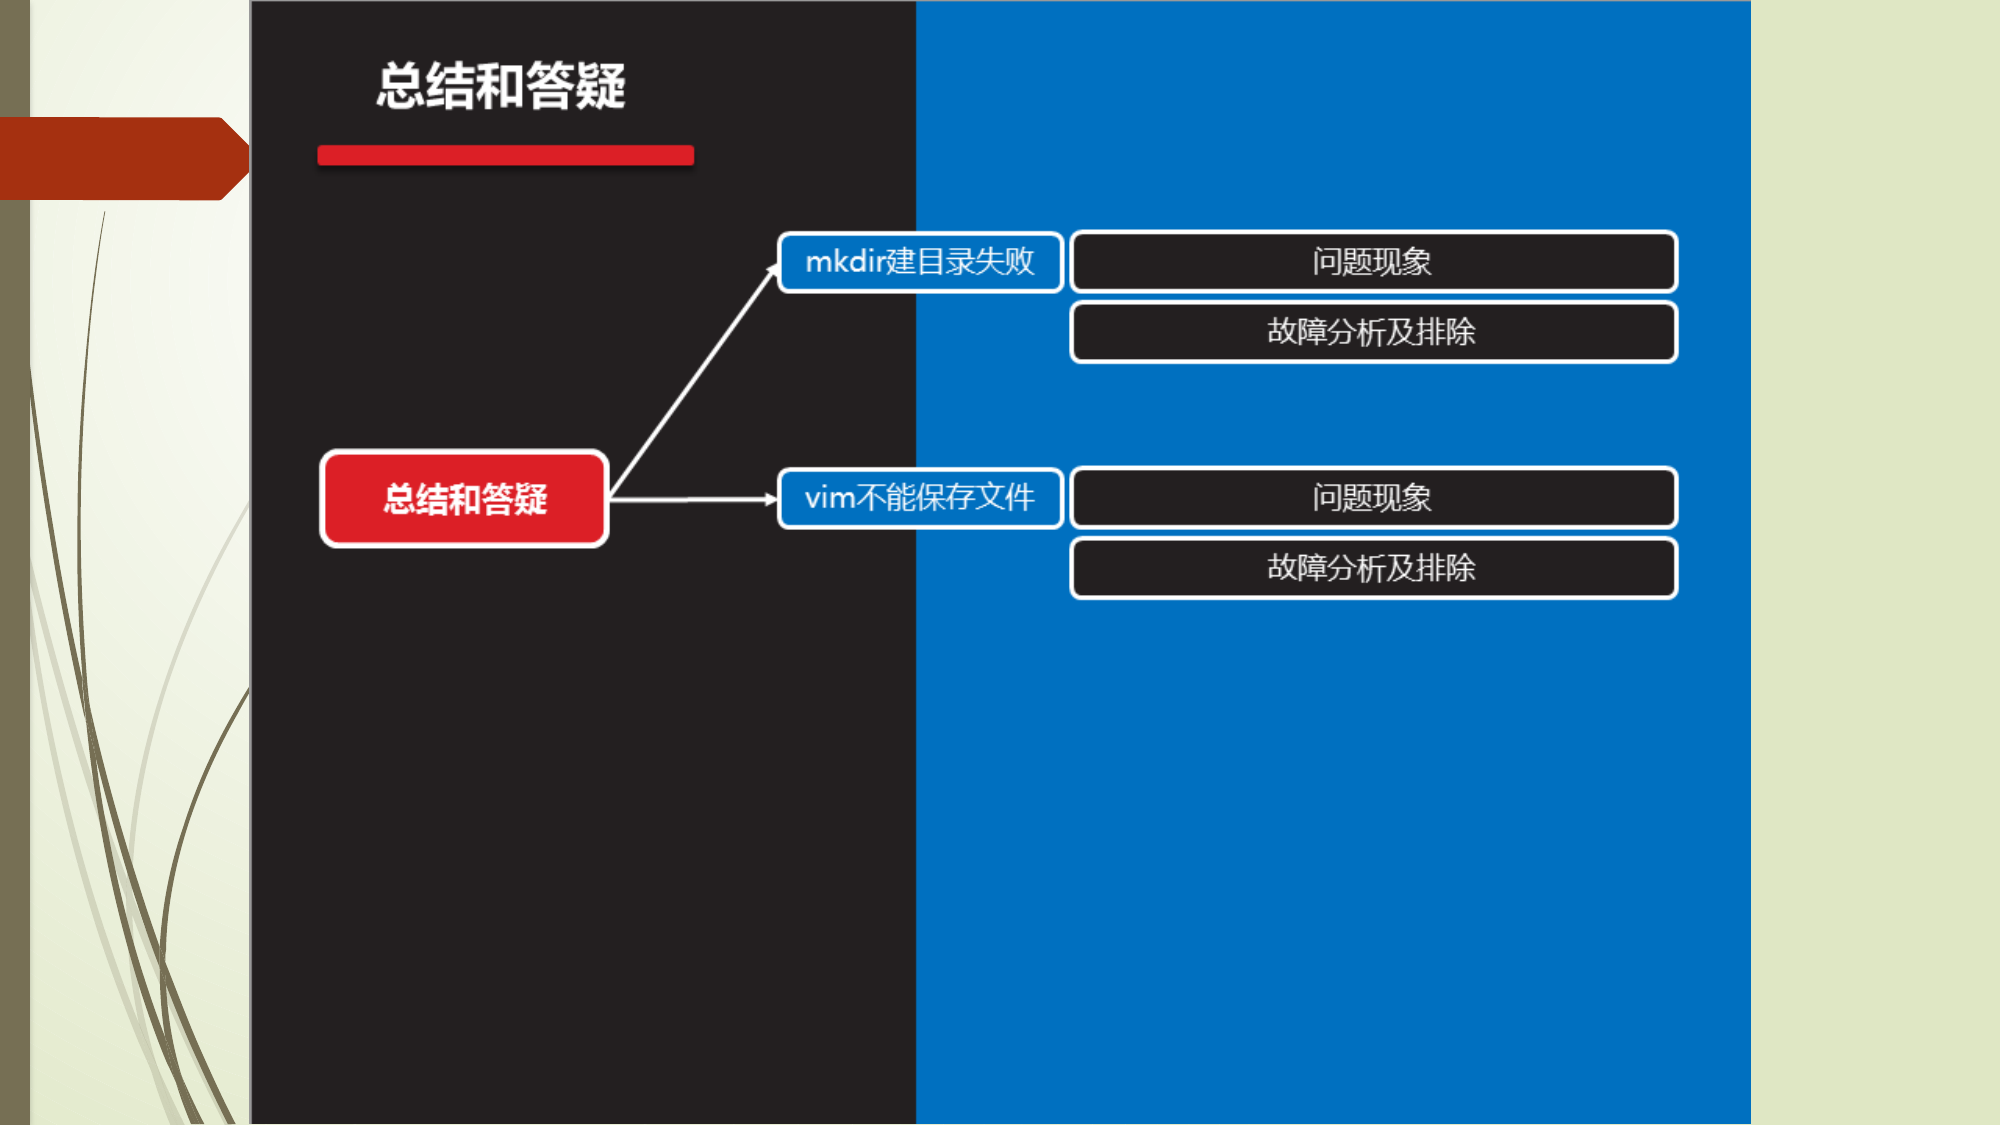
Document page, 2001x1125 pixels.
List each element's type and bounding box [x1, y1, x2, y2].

picture [249, 0, 1751, 1125]
